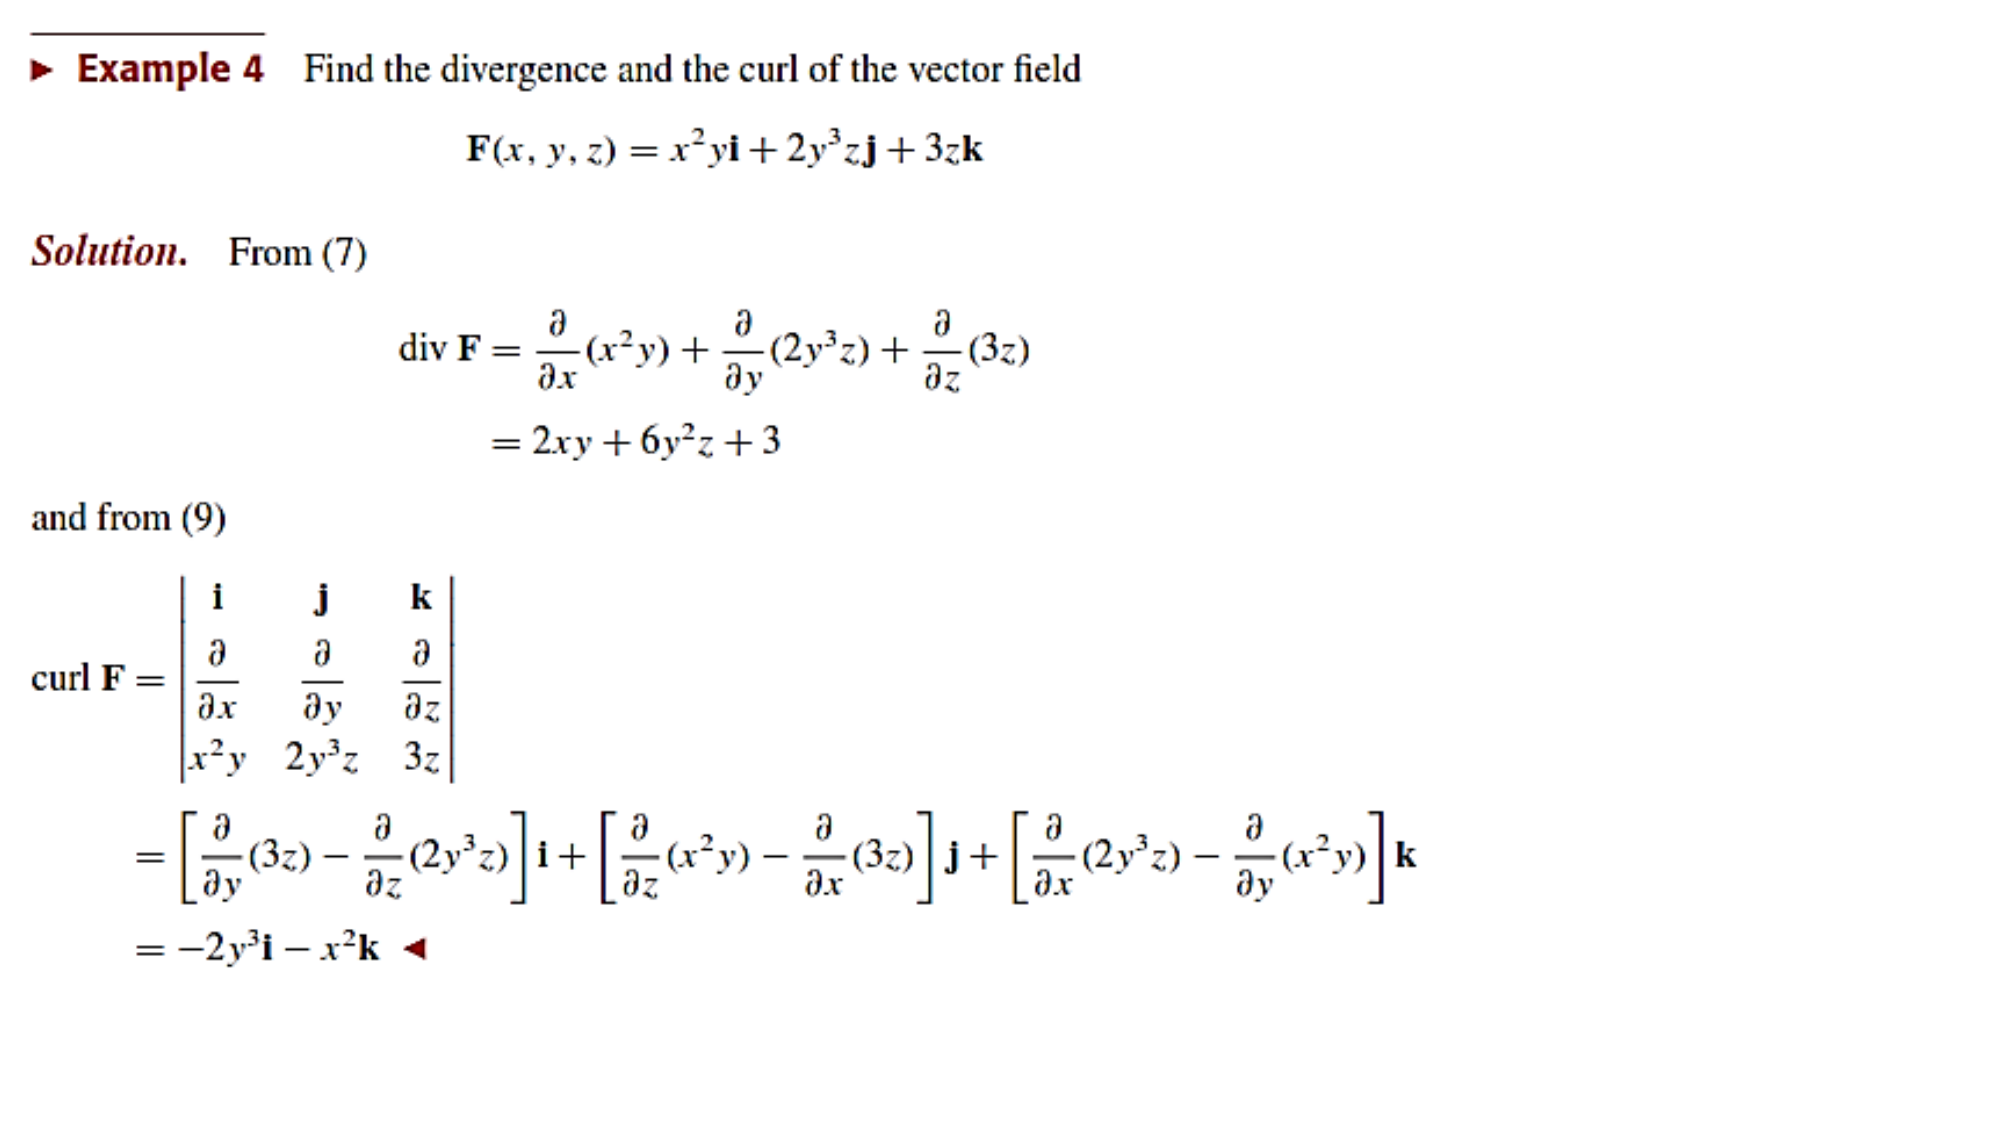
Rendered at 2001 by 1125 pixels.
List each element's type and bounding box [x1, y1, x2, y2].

picture [19, 22, 1433, 993]
